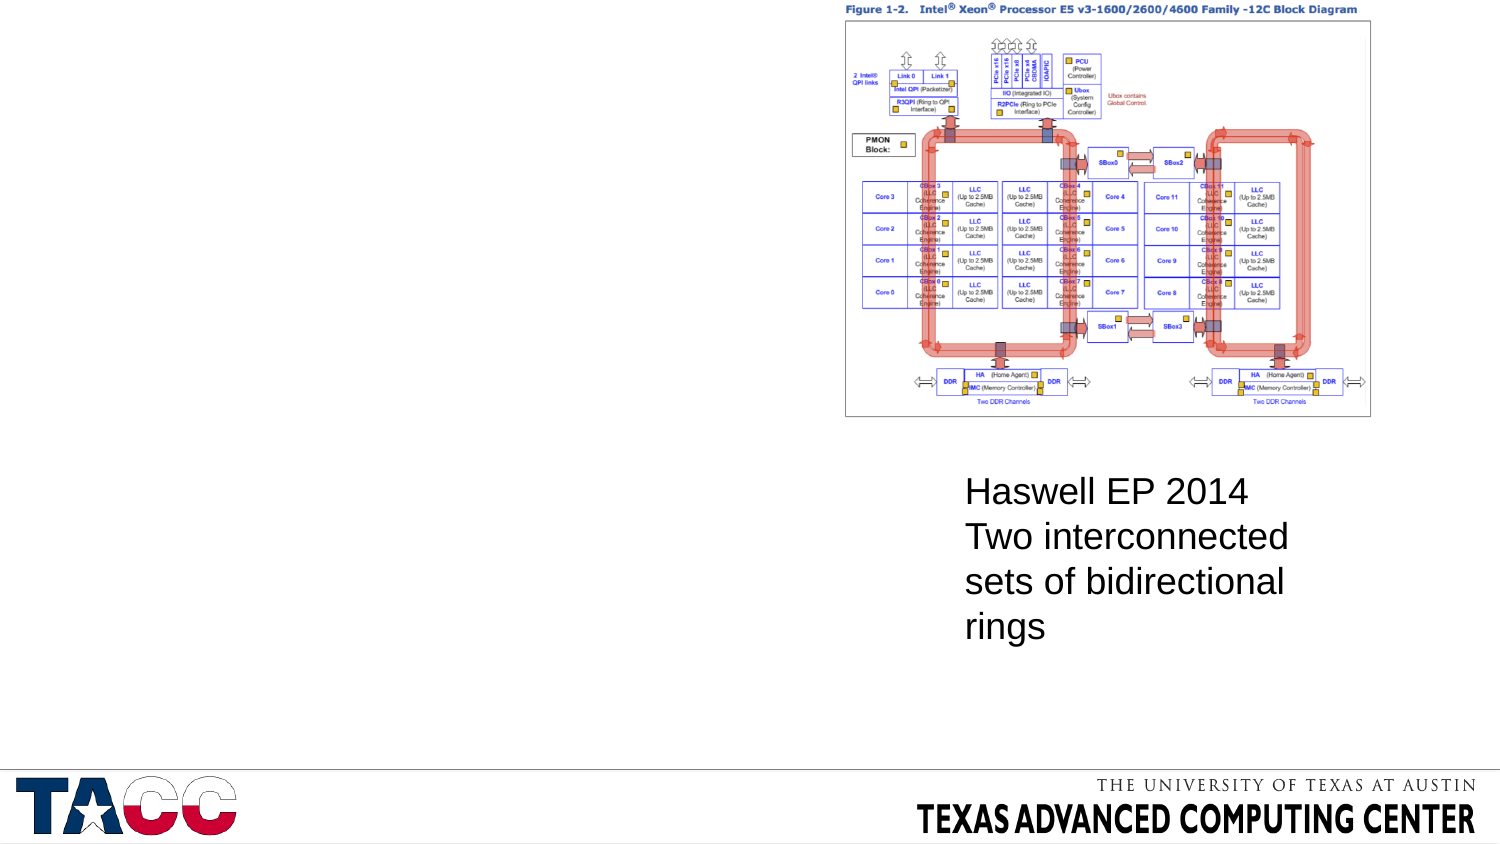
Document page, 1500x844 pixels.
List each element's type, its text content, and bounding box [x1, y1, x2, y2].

picture [0, 0, 1500, 844]
text_box Haswell EP 2014 Two interconnected sets of bidirectional rings [949, 459, 1338, 655]
